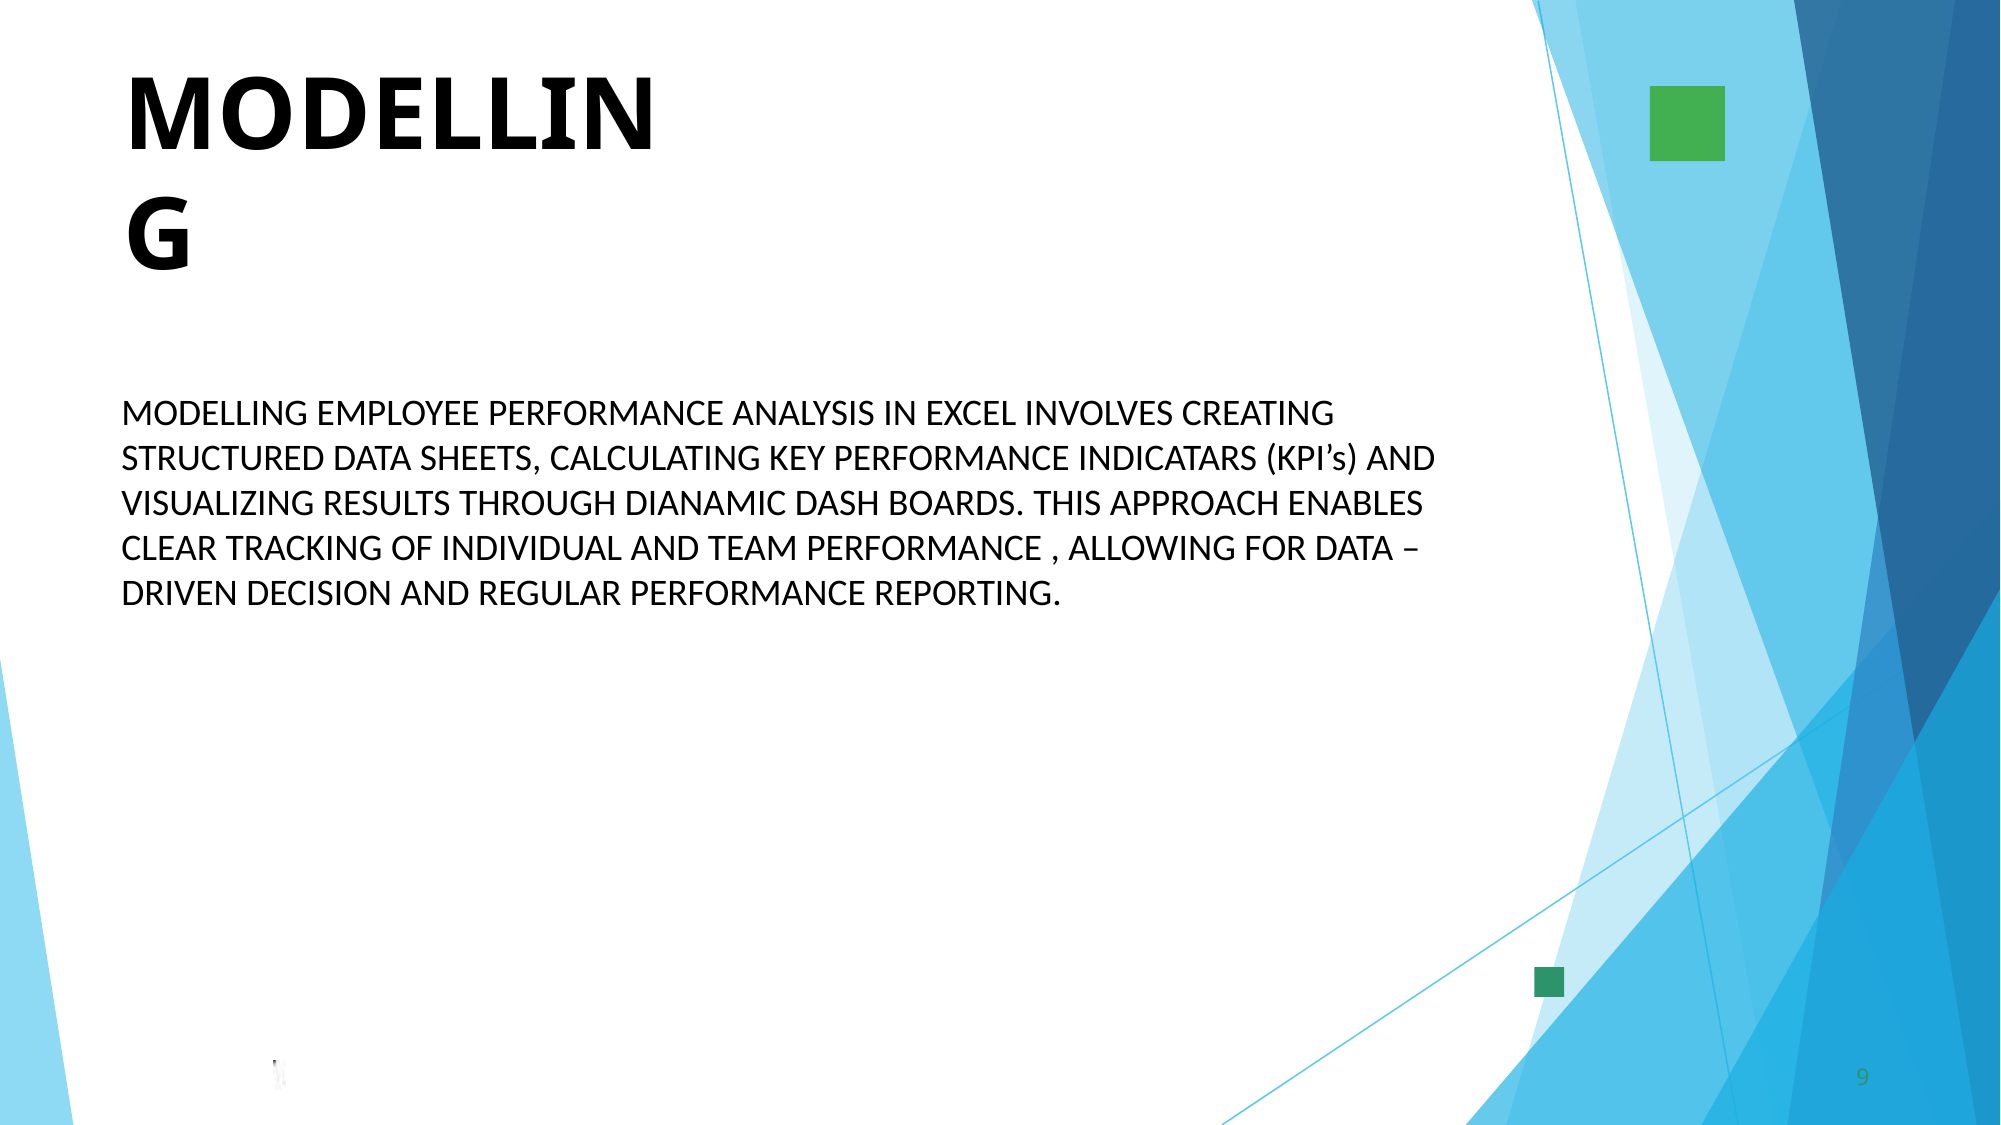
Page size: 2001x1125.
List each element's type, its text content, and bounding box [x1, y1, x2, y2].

list MODELLING EMPLOYEE PERFORMANCE ANALYSIS IN EXCEL INVOLVES CREATING STRUCTURED DATA SHEETS, CALCULATING KEY PERFORMANCE INDICATARS (KPI’s) AND VISUALIZING RESULTS THROUGH DIANAMIC DASH BOARDS. THIS APPROACH ENABLES CLEAR TRACKING OF INDIVIDUAL AND TEAM PERFORMANCE , ALLOWING FOR DATA – DRIVEN DECISION AND REGULAR PERFORMANCE REPORTING. [121, 387, 1513, 888]
picture [273, 1060, 287, 1091]
text_box MODELLING [121, 47, 664, 290]
text_box 9 [1849, 1061, 1888, 1095]
text_box [1534, 967, 1565, 997]
text_box [1649, 86, 1725, 162]
